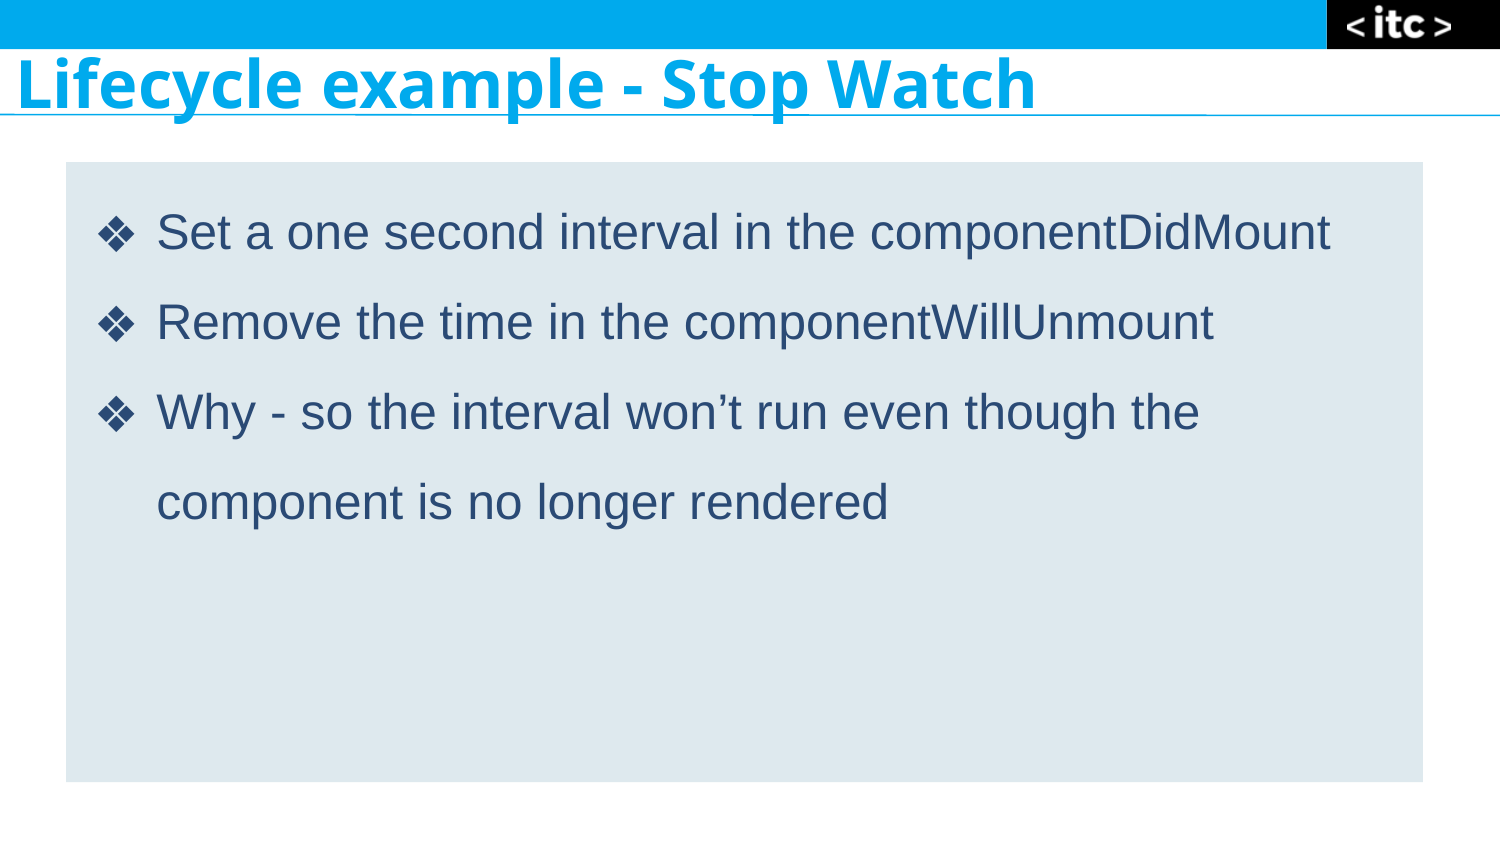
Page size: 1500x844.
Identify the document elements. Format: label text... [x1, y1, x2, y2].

list Lifecycle example - Stop Watch [0, 48, 1500, 115]
picture [1347, 0, 1451, 43]
list Set a one second interval in the componentDidMount Remove the time in the componentWillUnmount Why - so the interval won’t run even though the component is no longer rendered [66, 162, 1423, 783]
